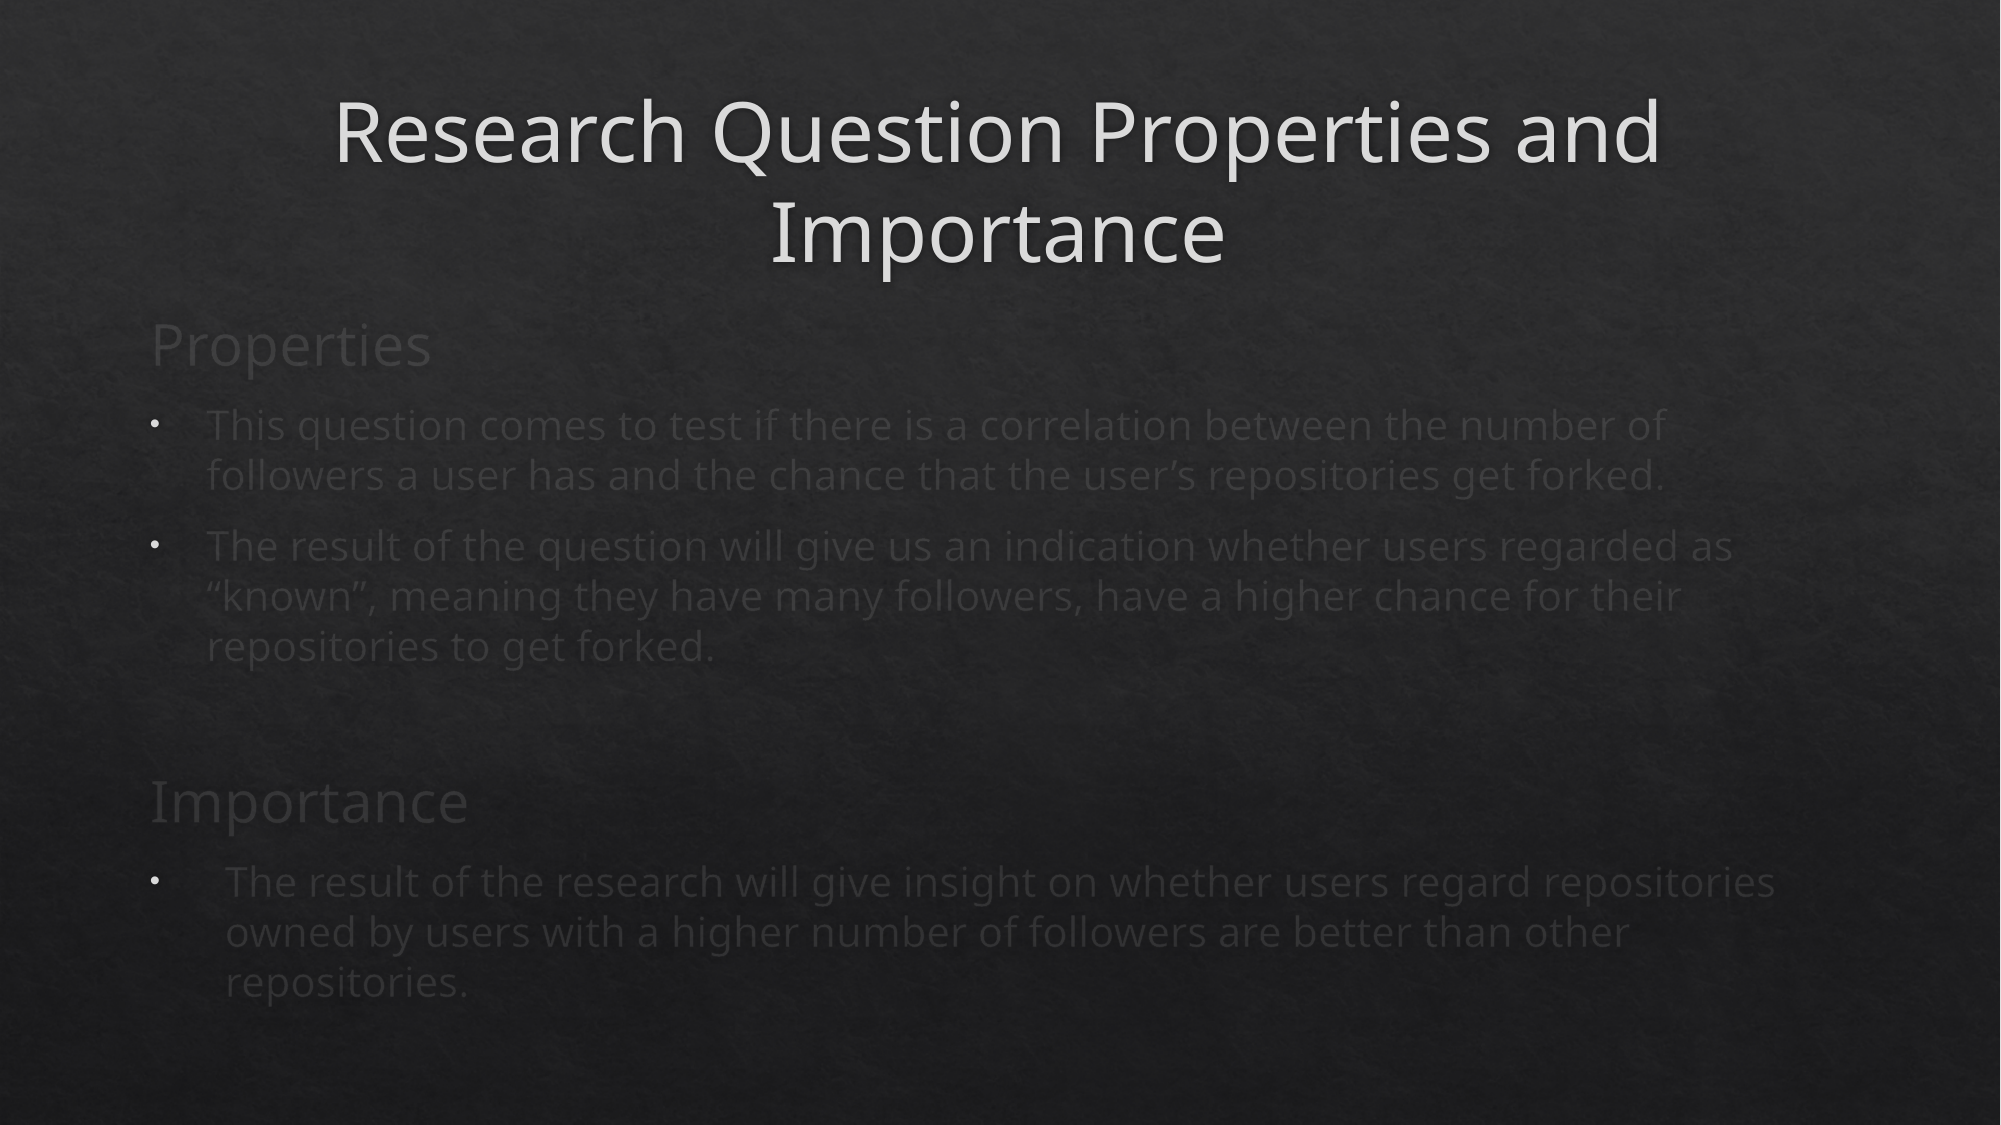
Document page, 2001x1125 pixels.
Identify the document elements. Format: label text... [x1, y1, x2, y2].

list Properties This question comes to test if there is a correlation between the number of followers a user has and the chance that the user’s repositories get forked. The result of the question will give us an indication whether users regarded as “known”, meaning they have many followers, have a higher chance for their repositories to get forked. Importance The result of the research will give insight on whether users regard repositories owned by users with a higher number of followers are better than other repositories. [149, 299, 1839, 969]
title Research Question Properties and Importance [149, 99, 1849, 260]
